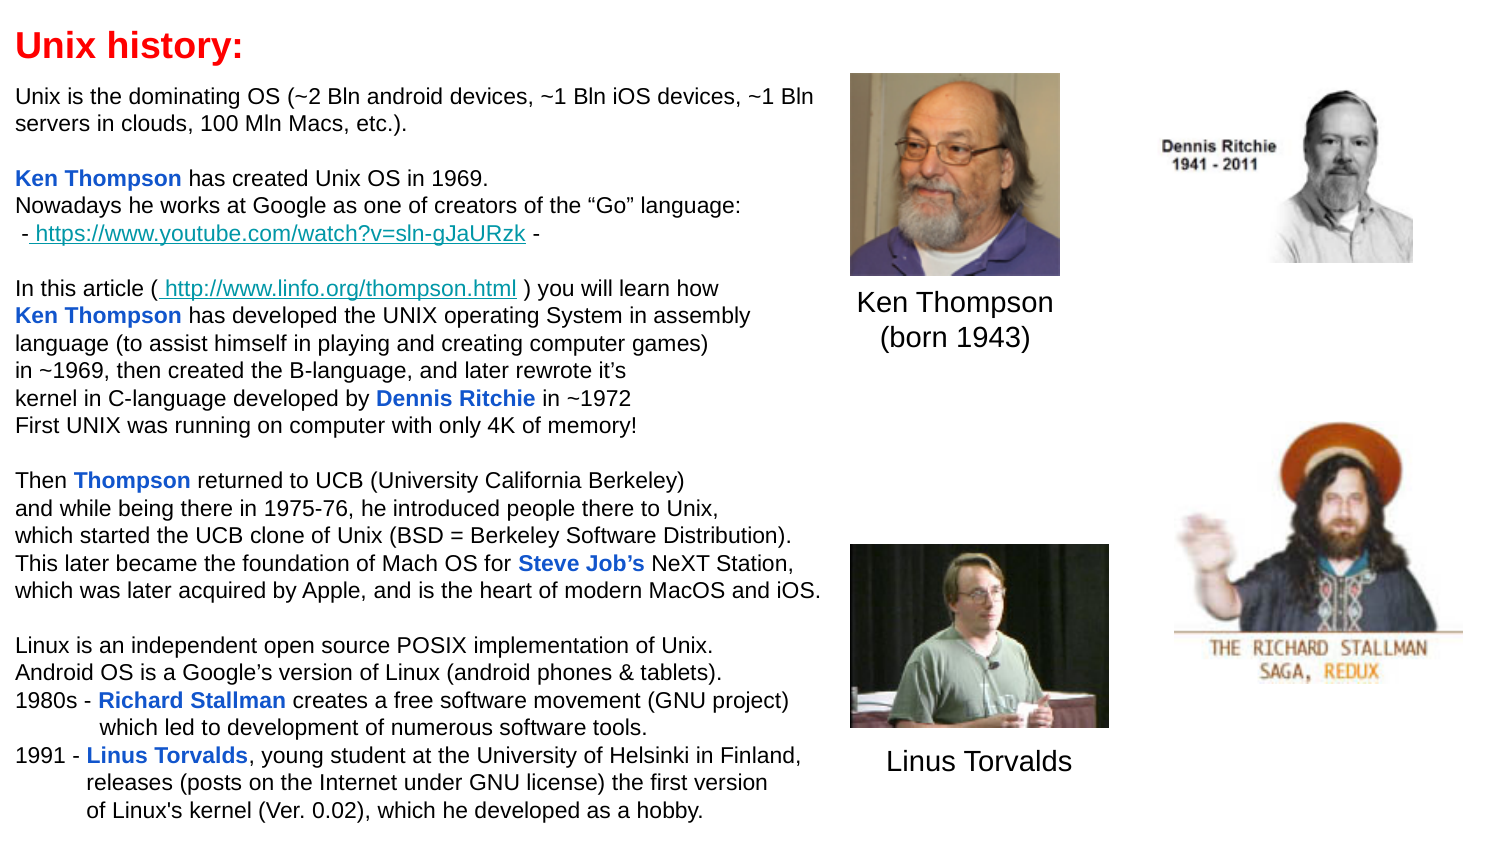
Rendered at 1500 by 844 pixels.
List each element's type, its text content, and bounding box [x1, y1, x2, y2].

picture [850, 544, 1109, 728]
picture [1124, 72, 1413, 263]
text_box Ken Thompson (born 1943) [828, 268, 1082, 349]
picture [850, 72, 1061, 276]
text_box Unix history: Unix is the dominating OS (~2 Bln android devices, ~1 Bln iOS devices, ~1 Bln servers in clouds, 100 Mln Macs, etc.). Ken Thompson has created Unix OS in 1969. Nowadays he works at Google as one of creators of the “Go” language: - https://www.youtube.com/watch?v=sln-gJaURzk - In this article ( http://www.linfo.org/thompson.html ) you will learn how Ken Thompson has developed the UNIX operating System in assembly language (to assist himself in playing and creating computer games) in ~1969, then created the B-language, and later rewrote it’s kernel in C-language developed by Dennis Ritchie in ~1972 First UNIX was running on computer with only 4K of memory! Then Thompson returned to UCB (University California Berkeley) and while being there in 1975-76, he introduced people there to Unix, which started the UCB clone of Unix (BSD = Berkeley Software Distribution). This later became the foundation of Mach OS for Steve Job’s NeXT Station, which was later acquired by Apple, and is the heart of modern MacOS and iOS. Linux is an independent open source POSIX implementation of Unix. Android OS is a Google’s version of Linux (android phones & tablets). 1980s - Richard Stallman creates a free software movement (GNU project) which led to development of numerous software tools. 1991 - Linus Torvalds, young student at the University of Helsinki in Finland, releases (posts on the Internet under GNU license) the first version of Linux's kernel (Ver. 0.02), which he developed as a hobby. [0, 6, 851, 839]
text_box Linus Torvalds [857, 735, 1102, 793]
picture [1174, 421, 1463, 684]
